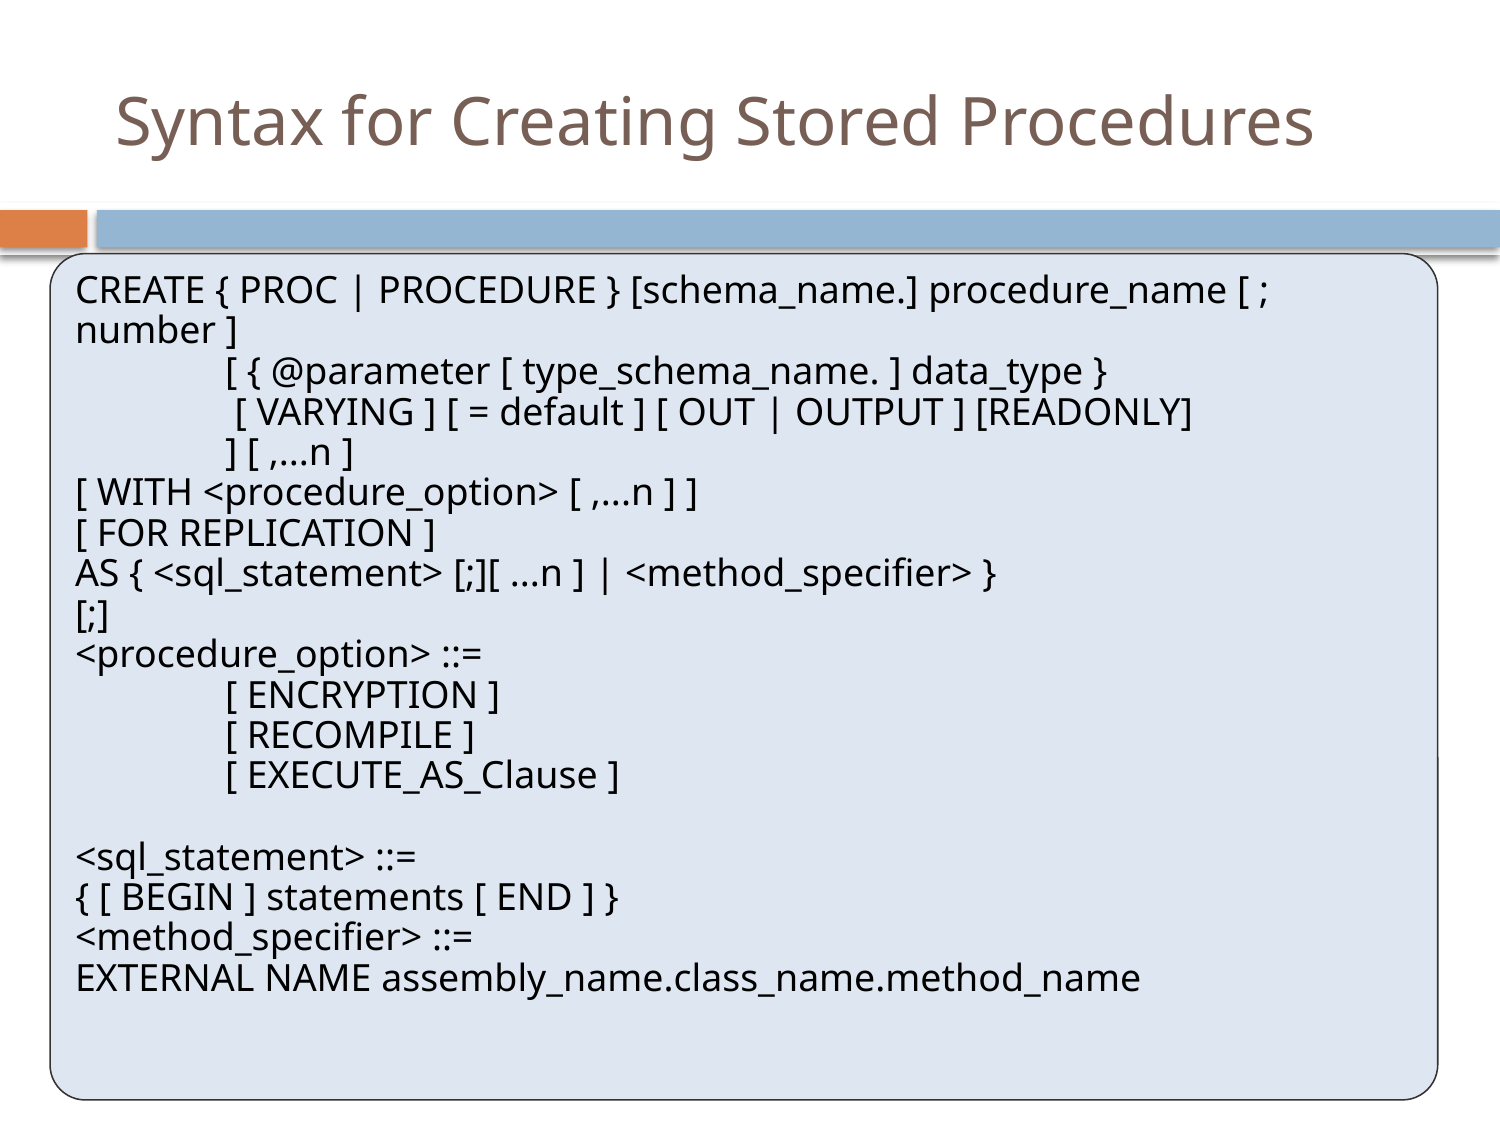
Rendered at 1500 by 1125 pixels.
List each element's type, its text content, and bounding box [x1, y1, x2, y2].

text_box CREATE { PROC | PROCEDURE } [schema_name.] procedure_name [ ; number ] [ { @parameter [ type_schema_name. ] data_type } [ VARYING ] [ = default ] [ OUT | OUTPUT ] [READONLY] ] [ ,...n ] [ WITH <procedure_option> [ ,...n ] ] [ FOR REPLICATION ] AS { <sql_statement> [;][ ...n ] | <method_specifier> } [;] <procedure_option> ::= [ ENCRYPTION ] [ RECOMPILE ] [ EXECUTE_AS_Clause ] <sql_statement> ::= { [ BEGIN ] statements [ END ] } <method_specifier> ::= EXTERNAL NAME assembly_name.class_name.method_name [50, 253, 1438, 1100]
title Syntax for Creating Stored Procedures [100, 37, 1438, 200]
